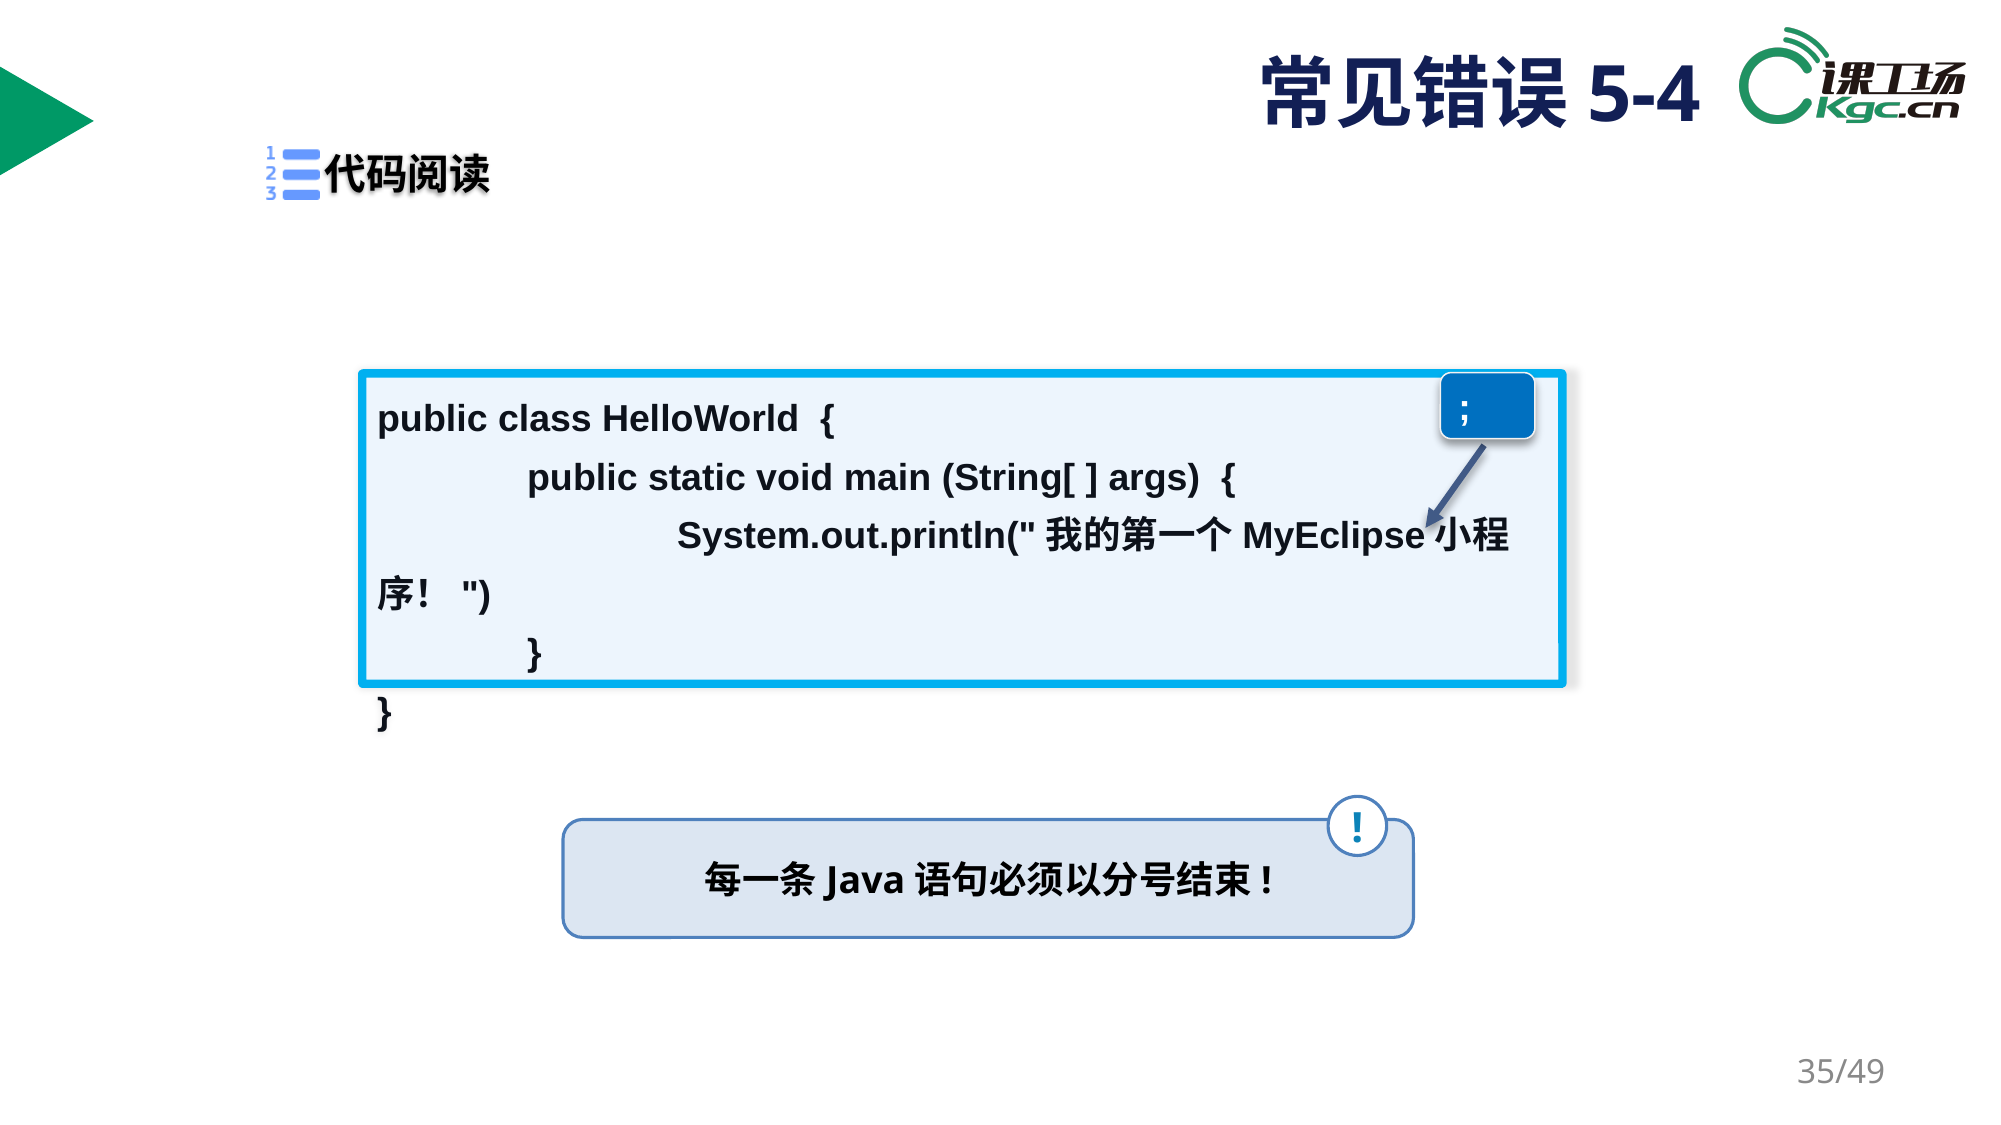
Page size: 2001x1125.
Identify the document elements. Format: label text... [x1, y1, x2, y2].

picture [1739, 27, 1966, 124]
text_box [266, 140, 507, 207]
text_box [1425, 451, 1484, 528]
slide_number /49 [1433, 1042, 1901, 1104]
text_box ; [1440, 372, 1535, 439]
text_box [562, 796, 1414, 938]
text_box public class HelloWorld { public static void main (String[ ] args) { System.out.println("我的第一个MyEclipse小程序！") } } [362, 373, 1563, 684]
title 常见错误5-4 [1242, 46, 1721, 133]
